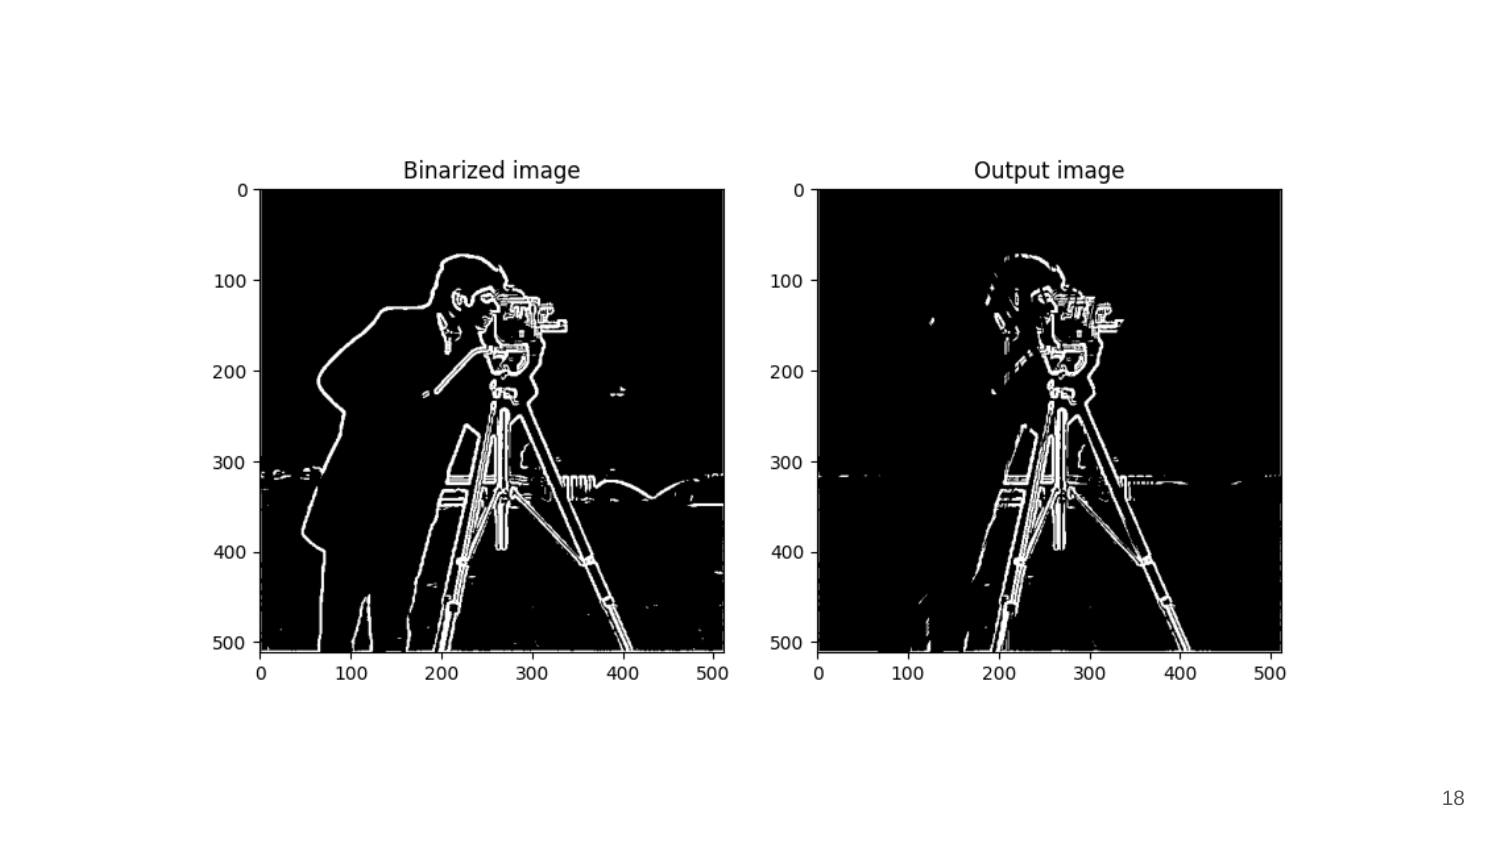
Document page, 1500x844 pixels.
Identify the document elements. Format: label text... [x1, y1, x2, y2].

picture [198, 146, 1301, 697]
slide_number ‹#› [1389, 764, 1480, 830]
